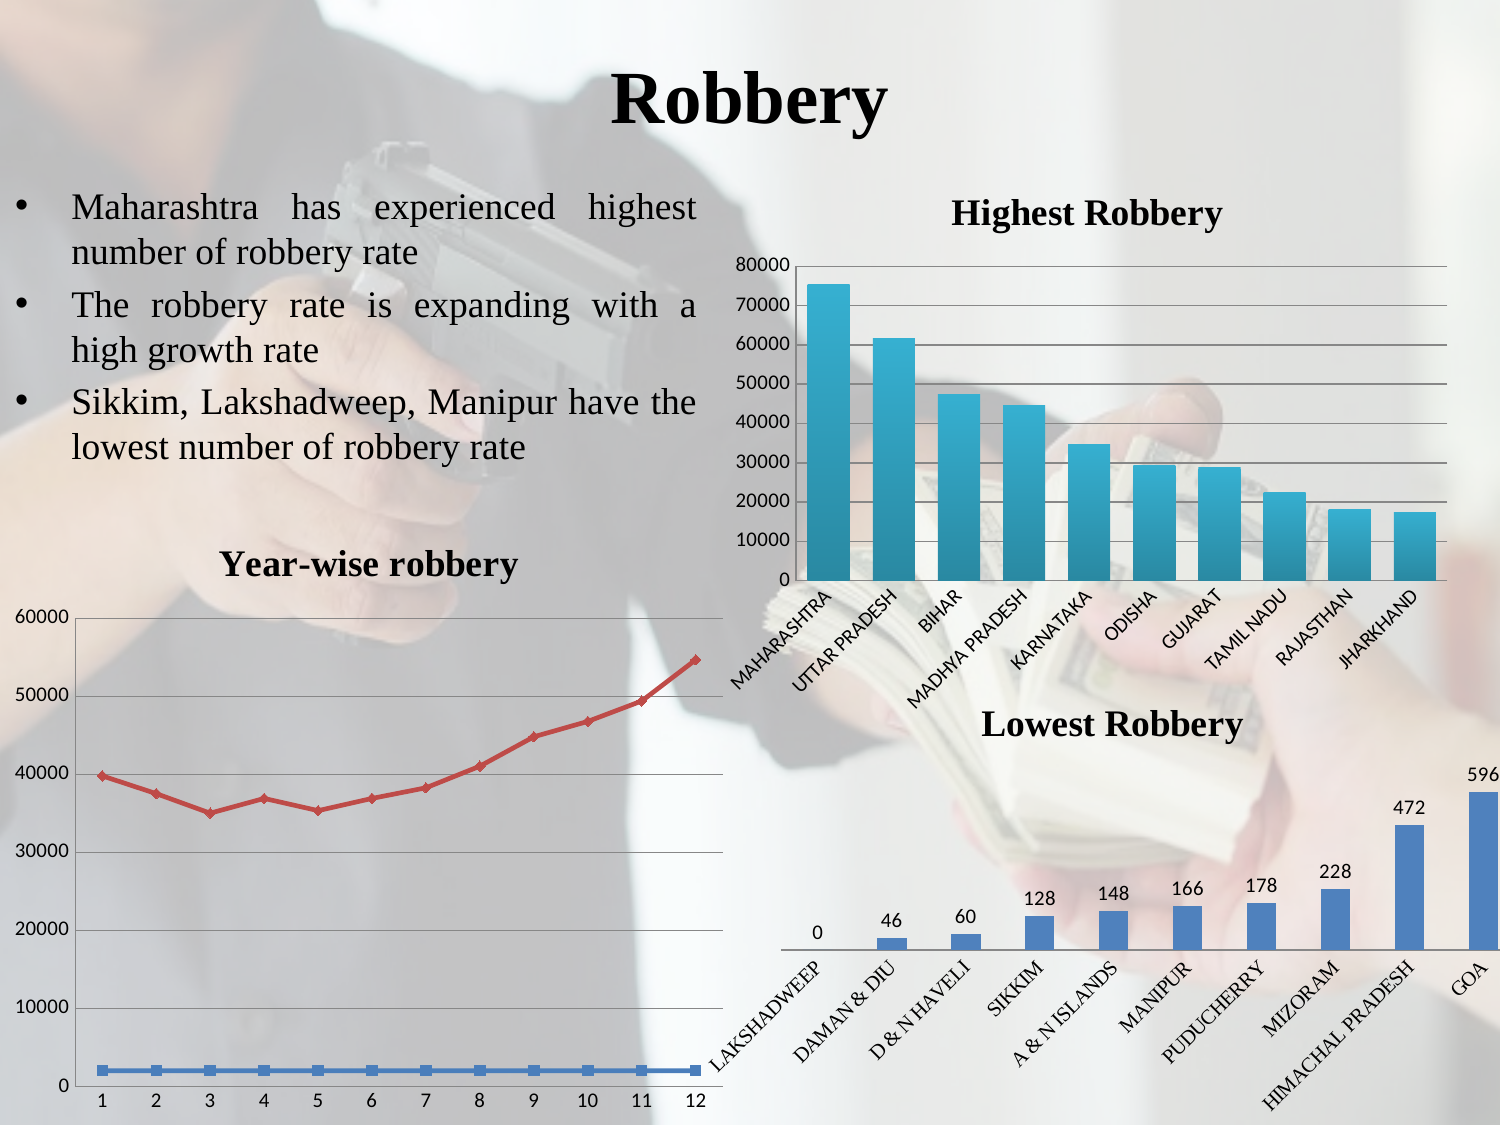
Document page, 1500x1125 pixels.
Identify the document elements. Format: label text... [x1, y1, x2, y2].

chart [0, 162, 1500, 1125]
list Maharashtra has experienced highest number of robbery rate The robbery rate is expanding with a high growth rate Sikkim, Lakshadweep, Manipur have the lowest number of robbery rate [0, 174, 707, 510]
title Robbery [75, 0, 1425, 174]
